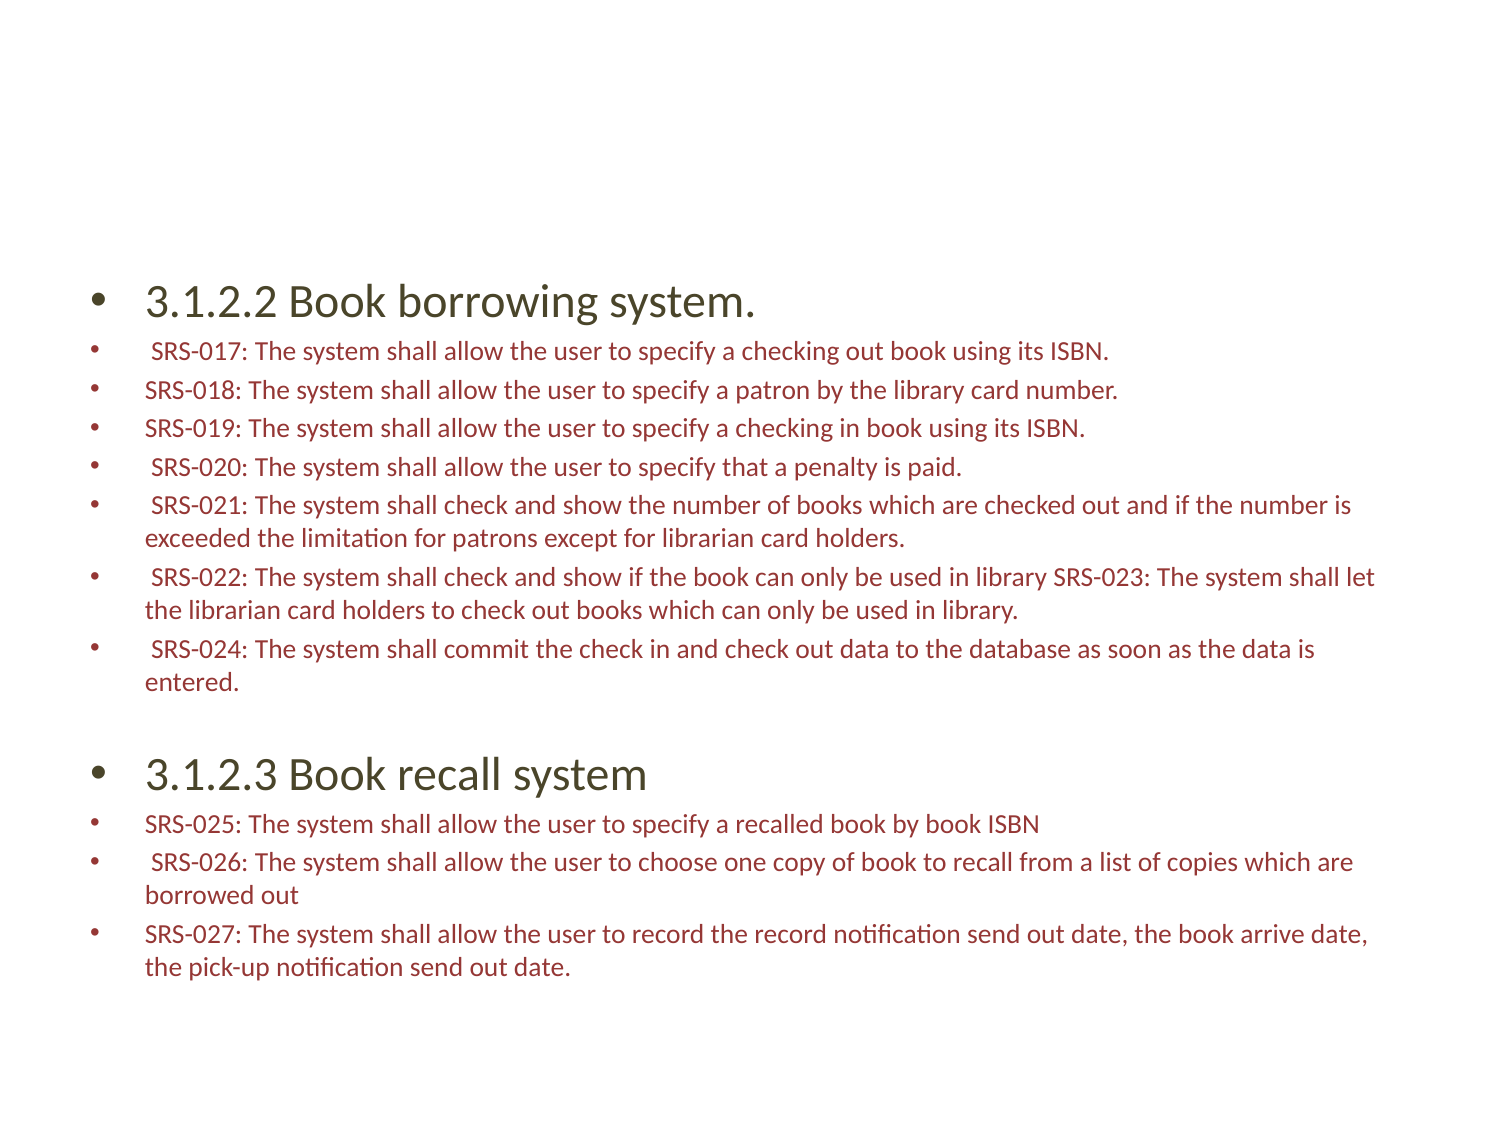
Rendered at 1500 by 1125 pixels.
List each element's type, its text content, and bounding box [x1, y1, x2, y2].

list 3.1.2.2 Book borrowing system. SRS-017: The system shall allow the user to specify a checking out book using its ISBN. SRS-018: The system shall allow the user to specify a patron by the library card number. SRS-019: The system shall allow the user to specify a checking in book using its ISBN. SRS-020: The system shall allow the user to specify that a penalty is paid. SRS-021: The system shall check and show the number of books which are checked out and if the number is exceeded the limitation for patrons except for librarian card holders. SRS-022: The system shall check and show if the book can only be used in library SRS-023: The system shall let the librarian card holders to check out books which can only be used in library. SRS-024: The system shall commit the check in and check out data to the database as soon as the data is entered. 3.1.2.3 Book recall system SRS-025: The system shall allow the user to specify a recalled book by book ISBN SRS-026: The system shall allow the user to choose one copy of book to recall from a list of copies which are borrowed out SRS-027: The system shall allow the user to record the record notification send out date, the book arrive date, the pick-up notification send out date. [75, 262, 1425, 1005]
